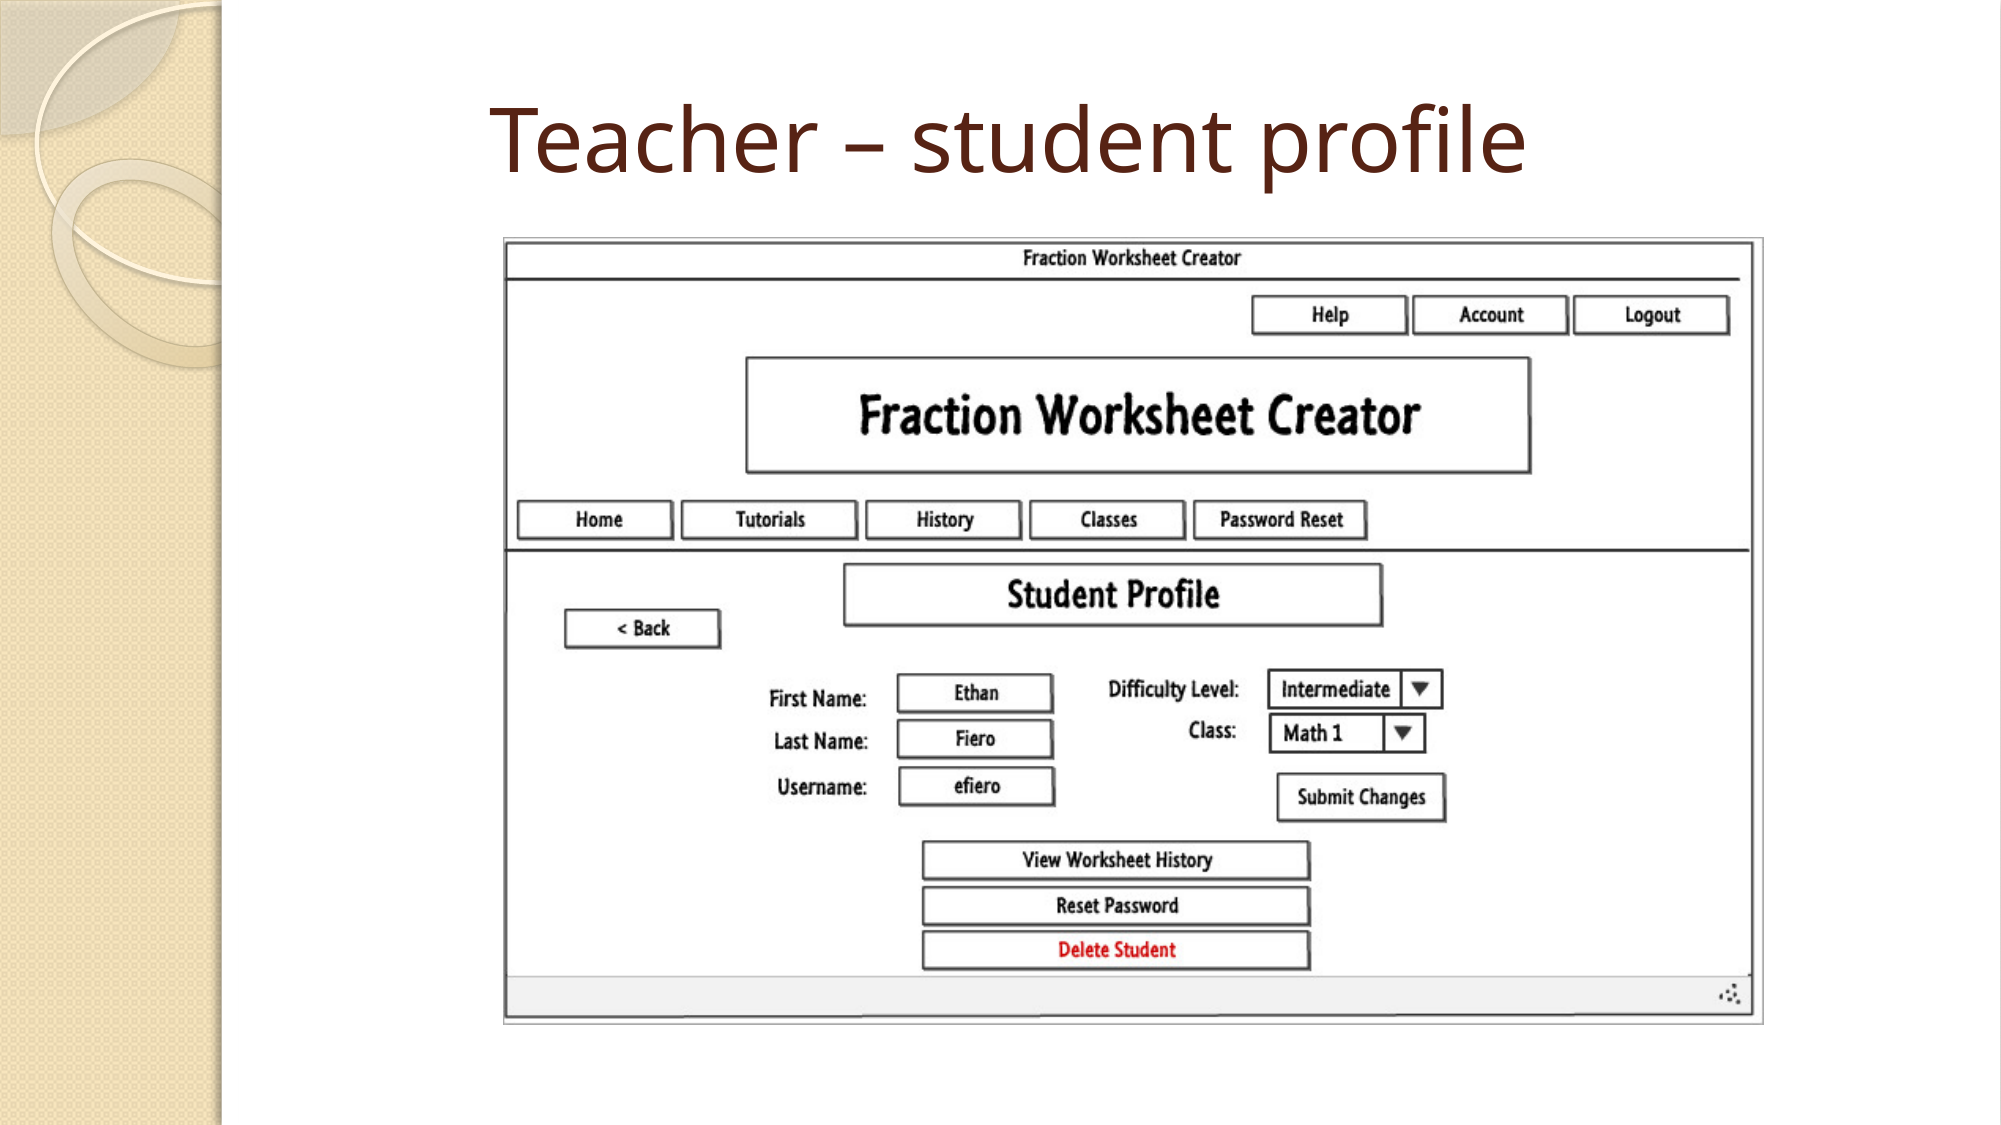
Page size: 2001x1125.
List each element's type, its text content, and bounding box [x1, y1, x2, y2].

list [313, 237, 1955, 1026]
title Teacher – student profile [474, 62, 1888, 212]
